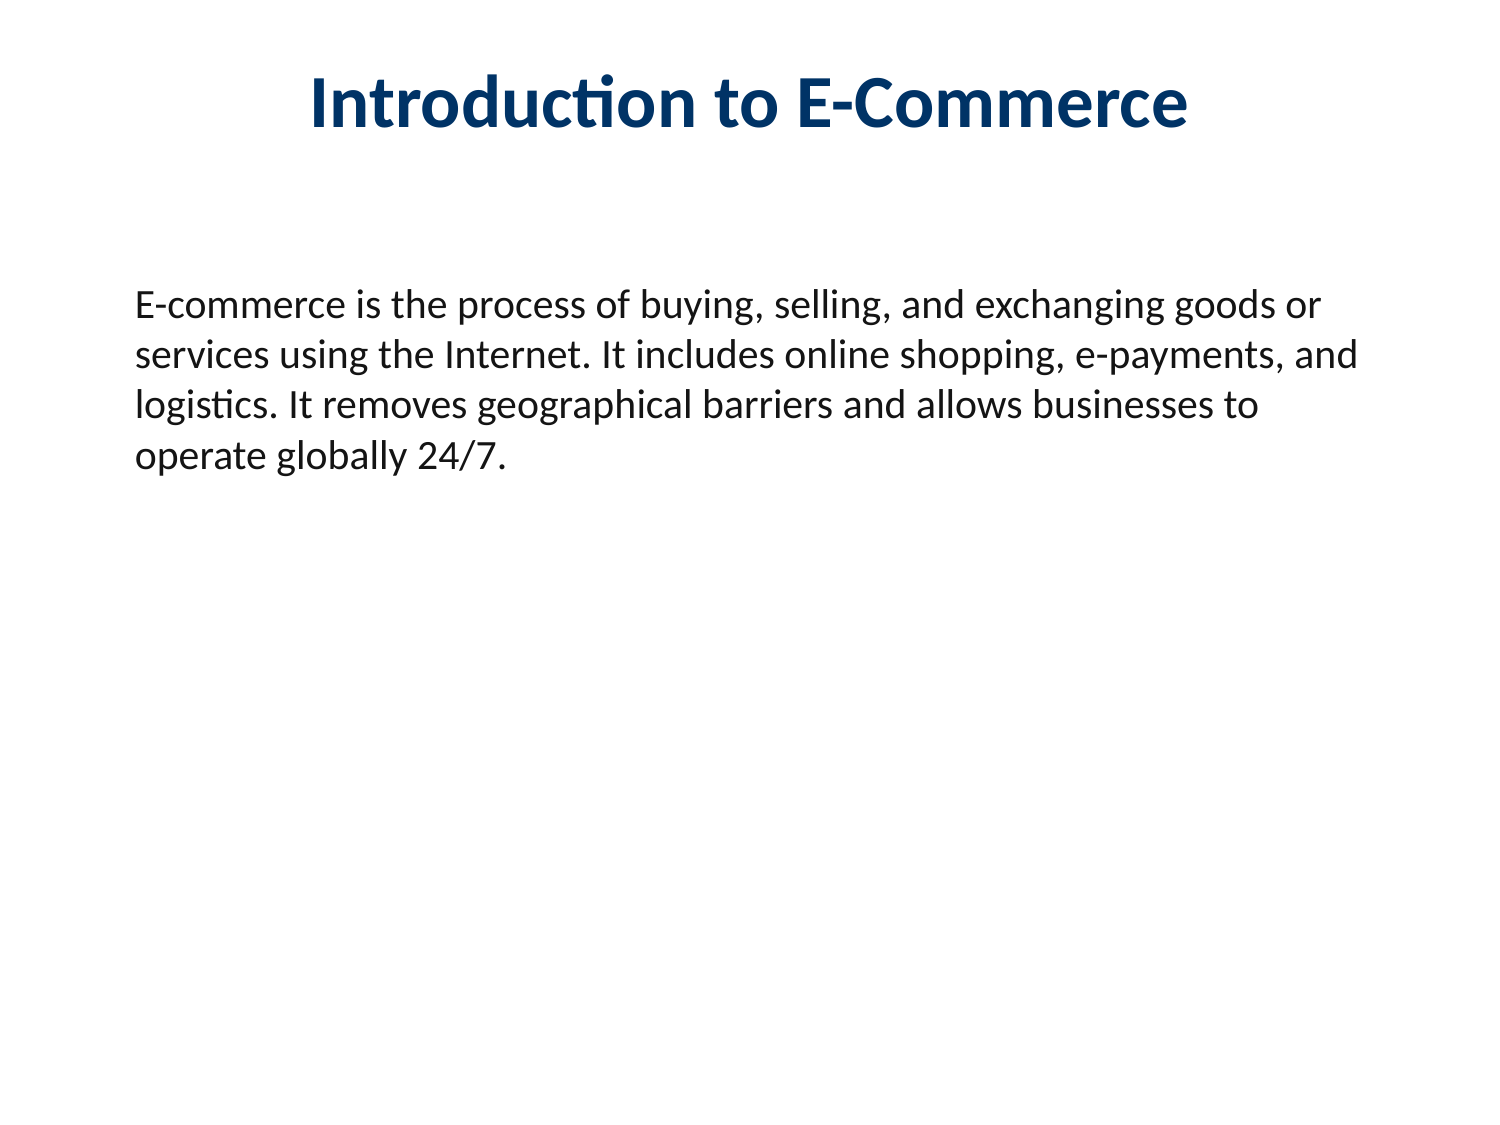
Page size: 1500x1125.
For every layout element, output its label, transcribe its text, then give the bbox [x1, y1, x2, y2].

text_box Introduction to E-Commerce [295, 44, 1205, 150]
text_box E-commerce is the process of buying, selling, and exchanging goods or services using the Internet. It includes online shopping, e-payments, and logistics. It removes geographical barriers and allows businesses to operate globally 24/7. [119, 224, 1395, 485]
